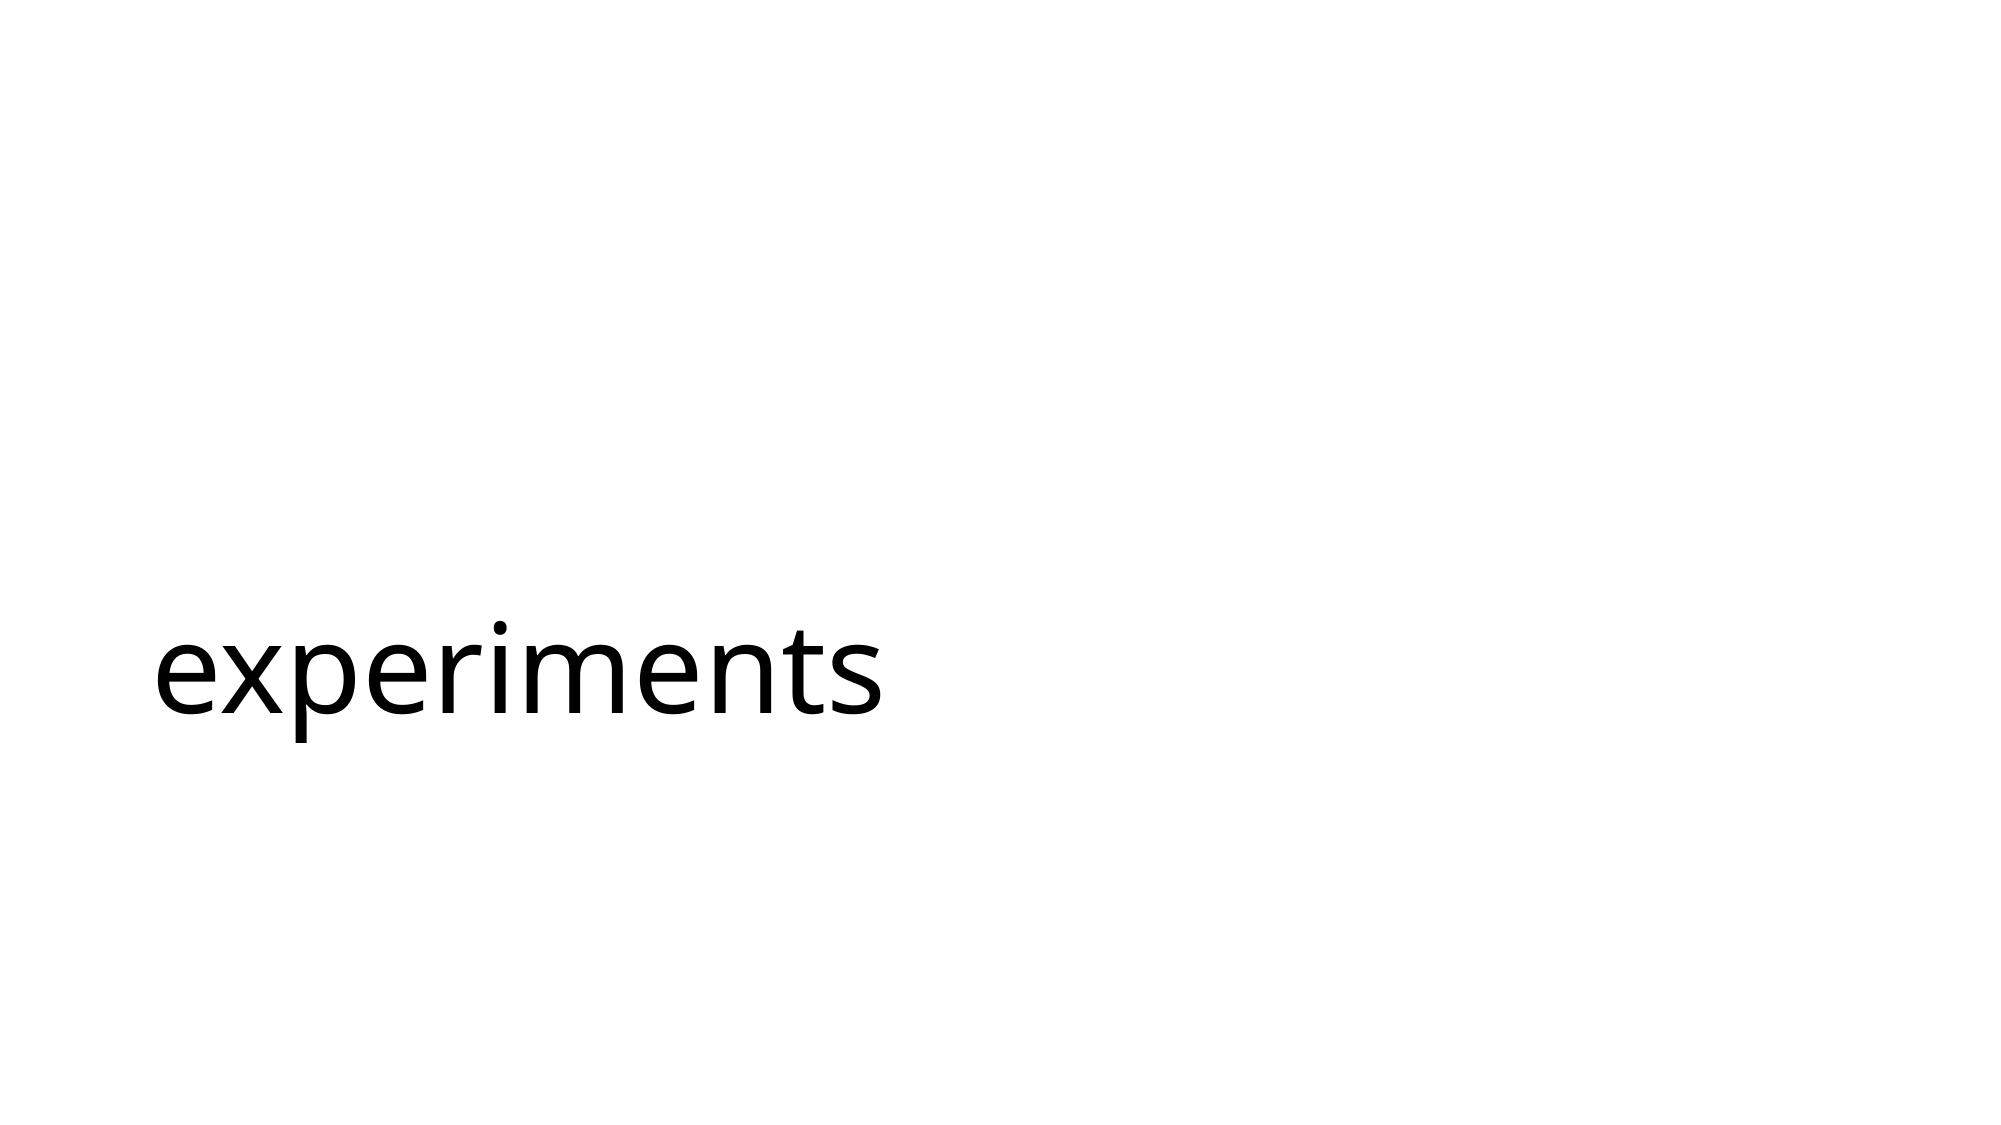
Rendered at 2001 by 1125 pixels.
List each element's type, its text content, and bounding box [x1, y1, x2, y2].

title experiments [136, 280, 1862, 749]
